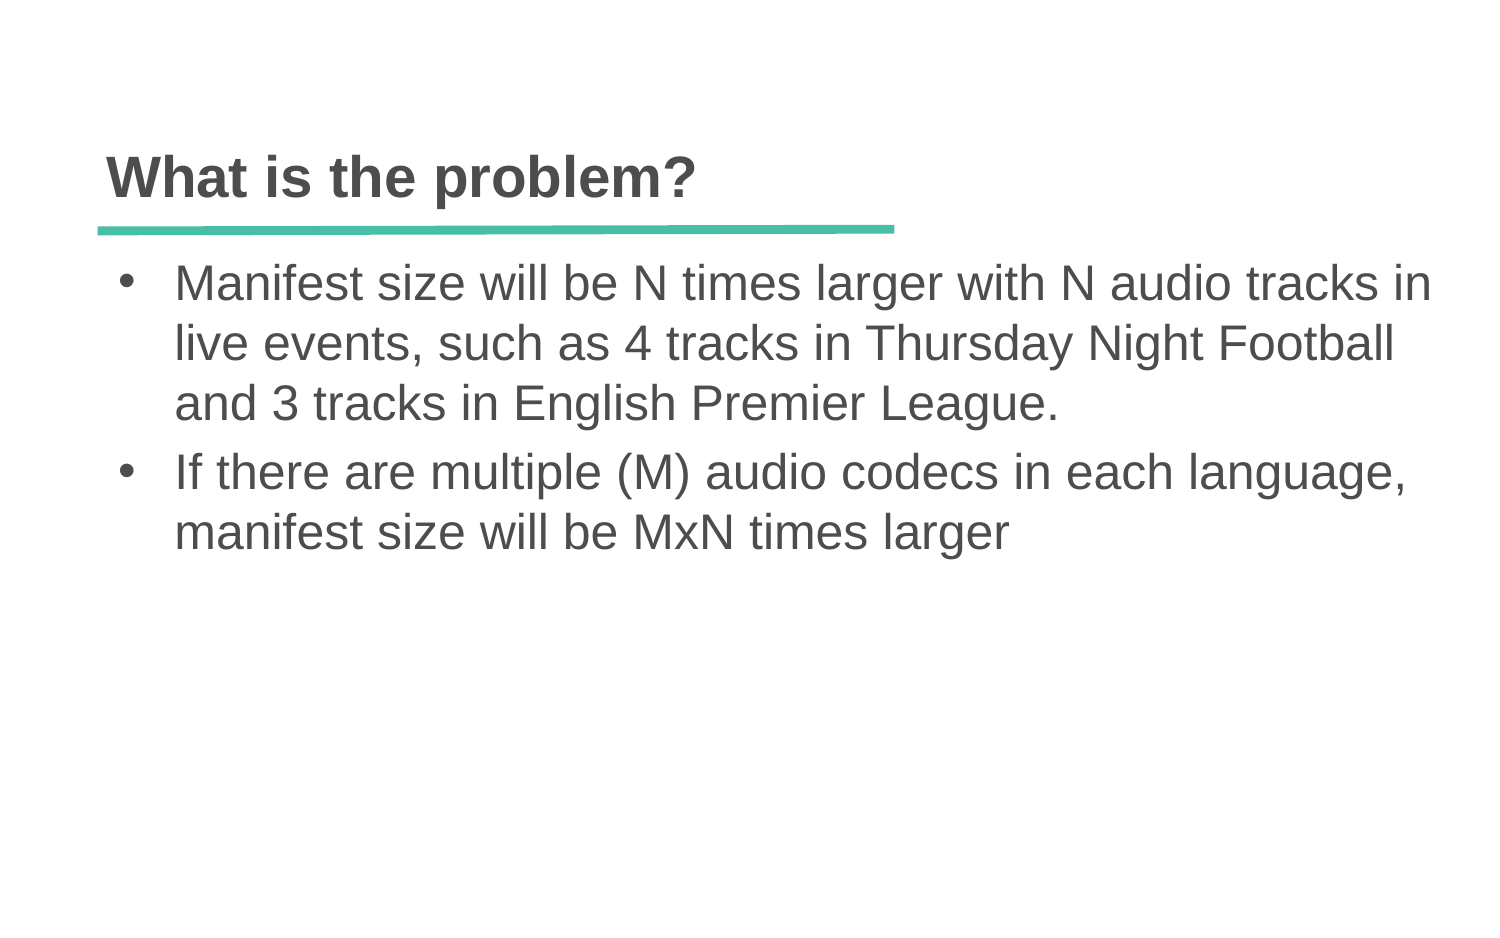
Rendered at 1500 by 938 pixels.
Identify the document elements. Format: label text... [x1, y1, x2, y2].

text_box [97, 228, 895, 232]
list Manifest size will be N times larger with N audio tracks in live events, such as 4 tracks in Thursday Night Football and 3 tracks in English Premier League. If there are multiple (M) audio codecs in each language, manifest size will be MxN times larger [103, 242, 1457, 809]
title What is the problem? [91, 131, 1438, 231]
